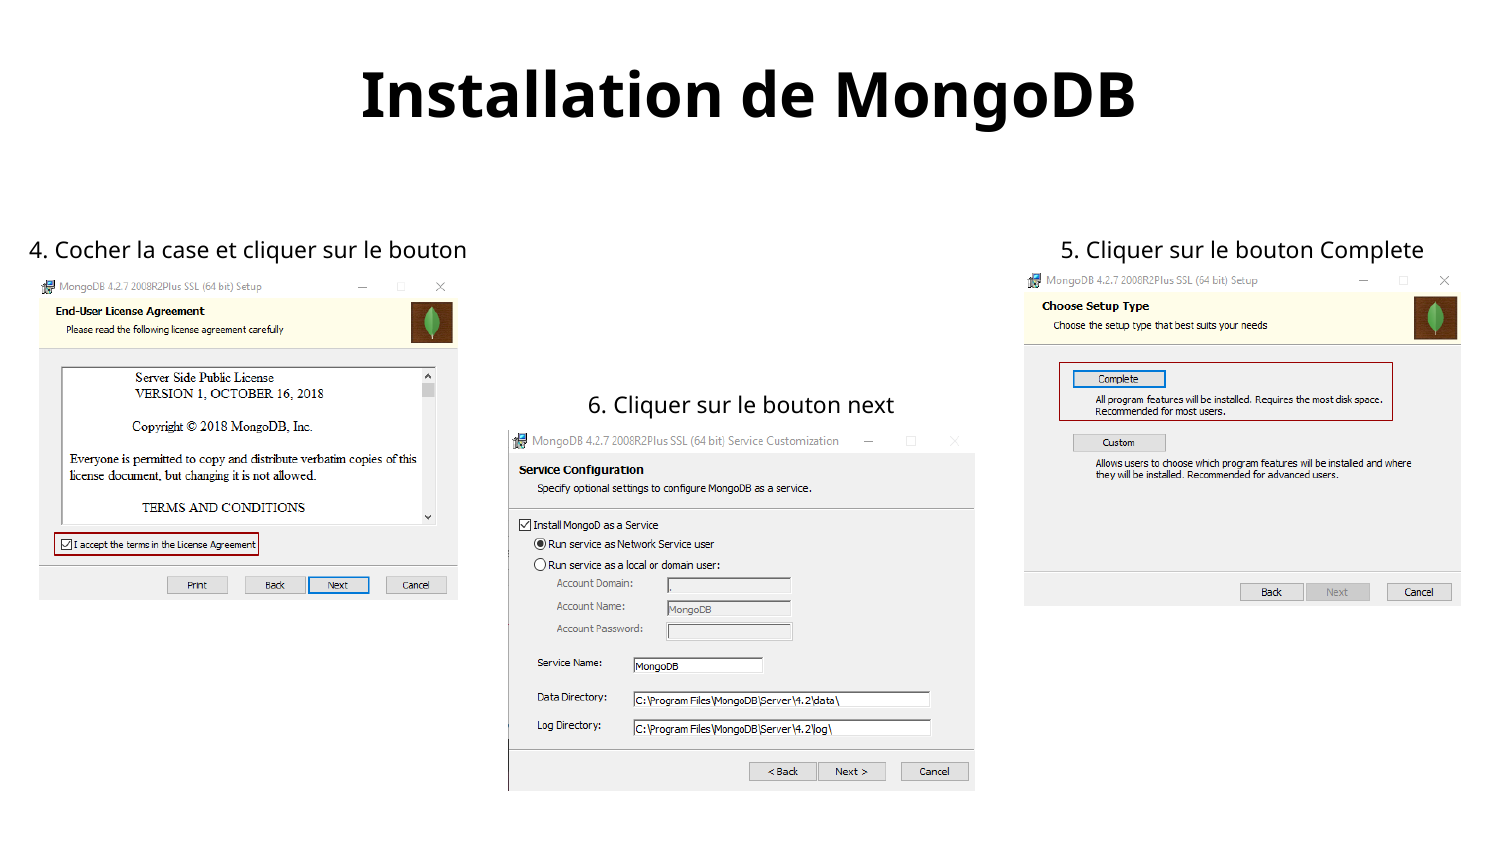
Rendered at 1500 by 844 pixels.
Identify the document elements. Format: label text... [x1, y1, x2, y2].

picture [508, 430, 975, 792]
text_box 5. Cliquer sur le bouton Complete [948, 207, 1500, 266]
title Installation de MongoDB [51, 39, 1449, 145]
picture [38, 277, 459, 600]
text_box 4. Cocher la case et cliquer sur le bouton next [0, 207, 501, 266]
picture [1024, 271, 1462, 606]
text_box 6. Cliquer sur le bouton next [508, 362, 975, 421]
